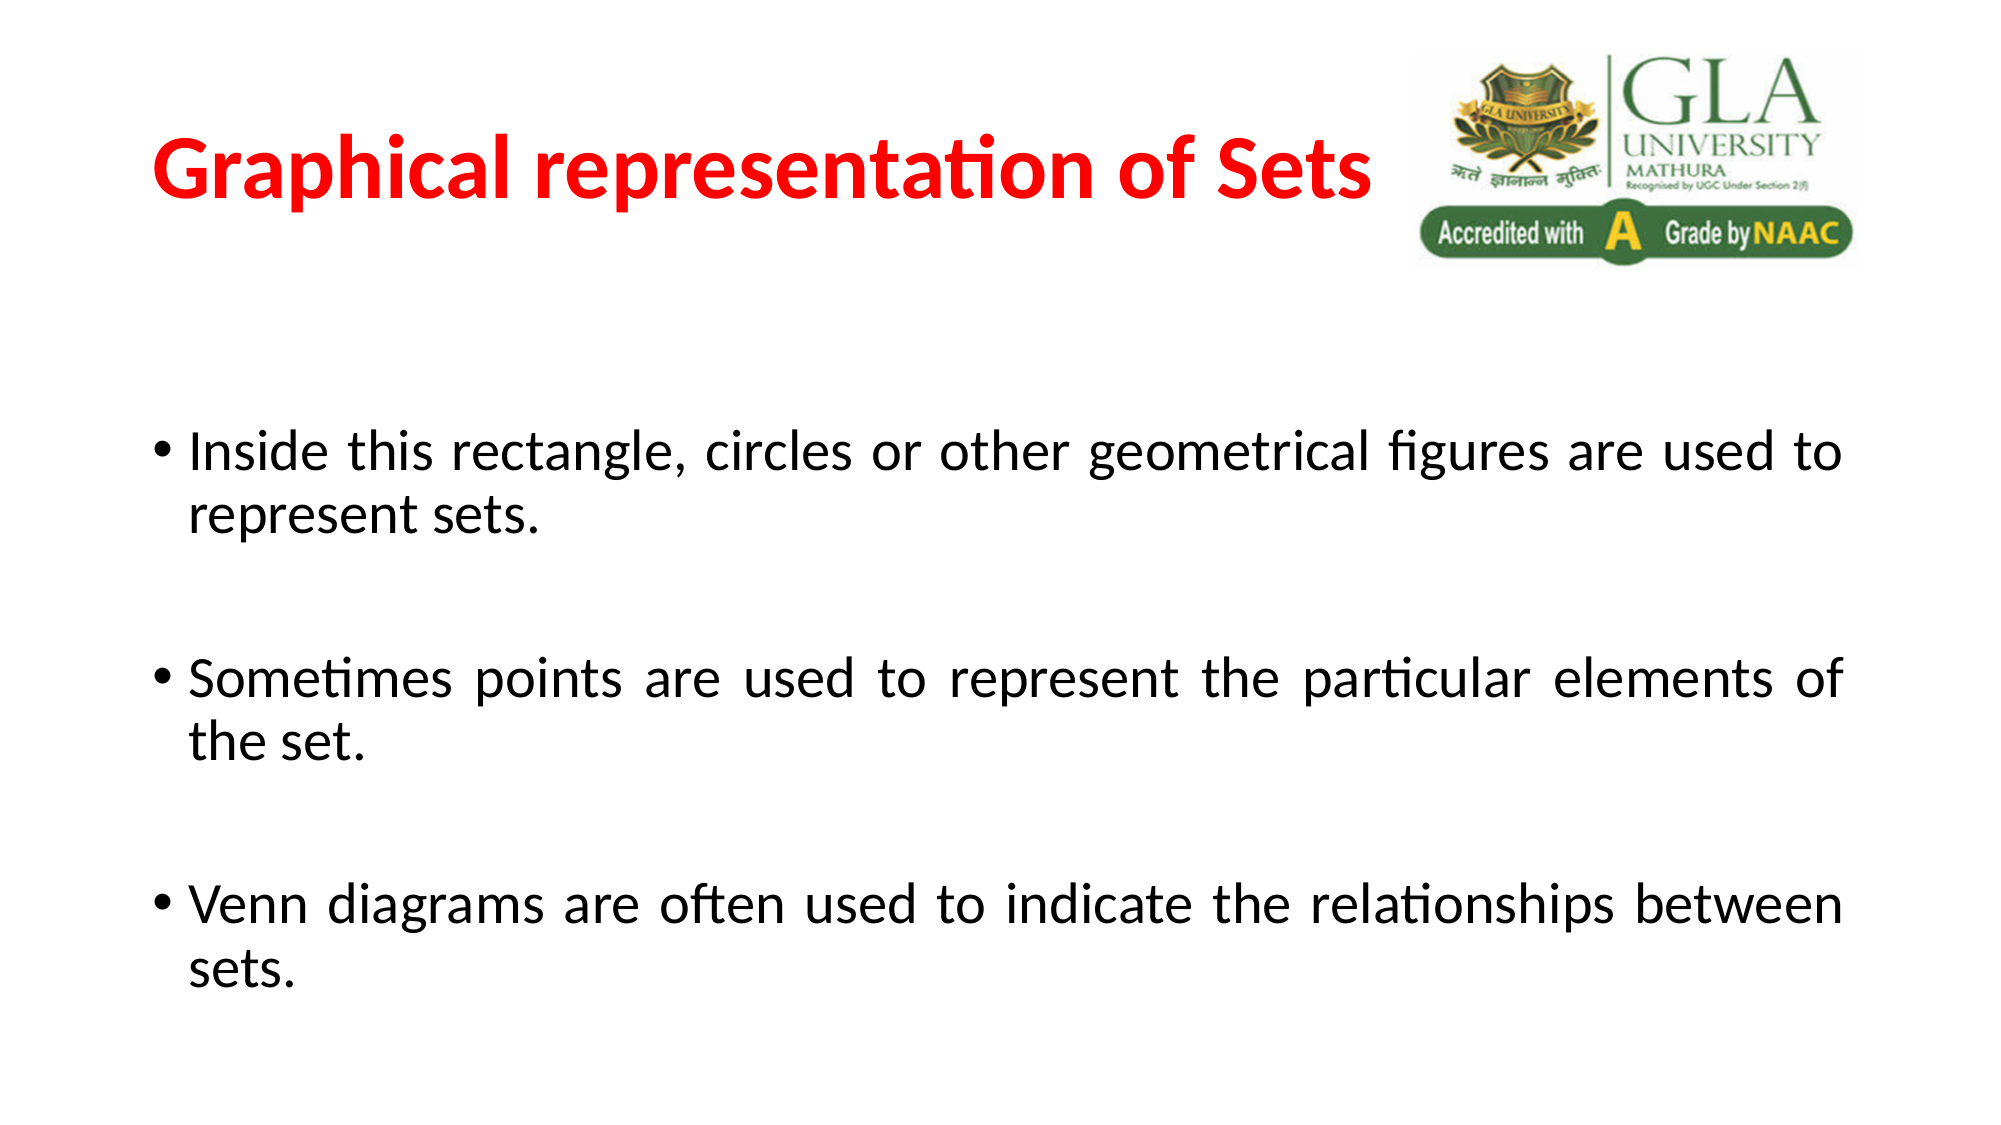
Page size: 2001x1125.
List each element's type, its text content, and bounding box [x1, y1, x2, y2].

picture [1412, 54, 1863, 59]
list Inside this rectangle, circles or other geometrical figures are used to represent sets. Sometimes points are used to represent the particular elements of the set. Venn diagrams are often used to indicate the relationships between sets. [137, 412, 1863, 1014]
title Graphical representation of Sets [137, 59, 1863, 278]
